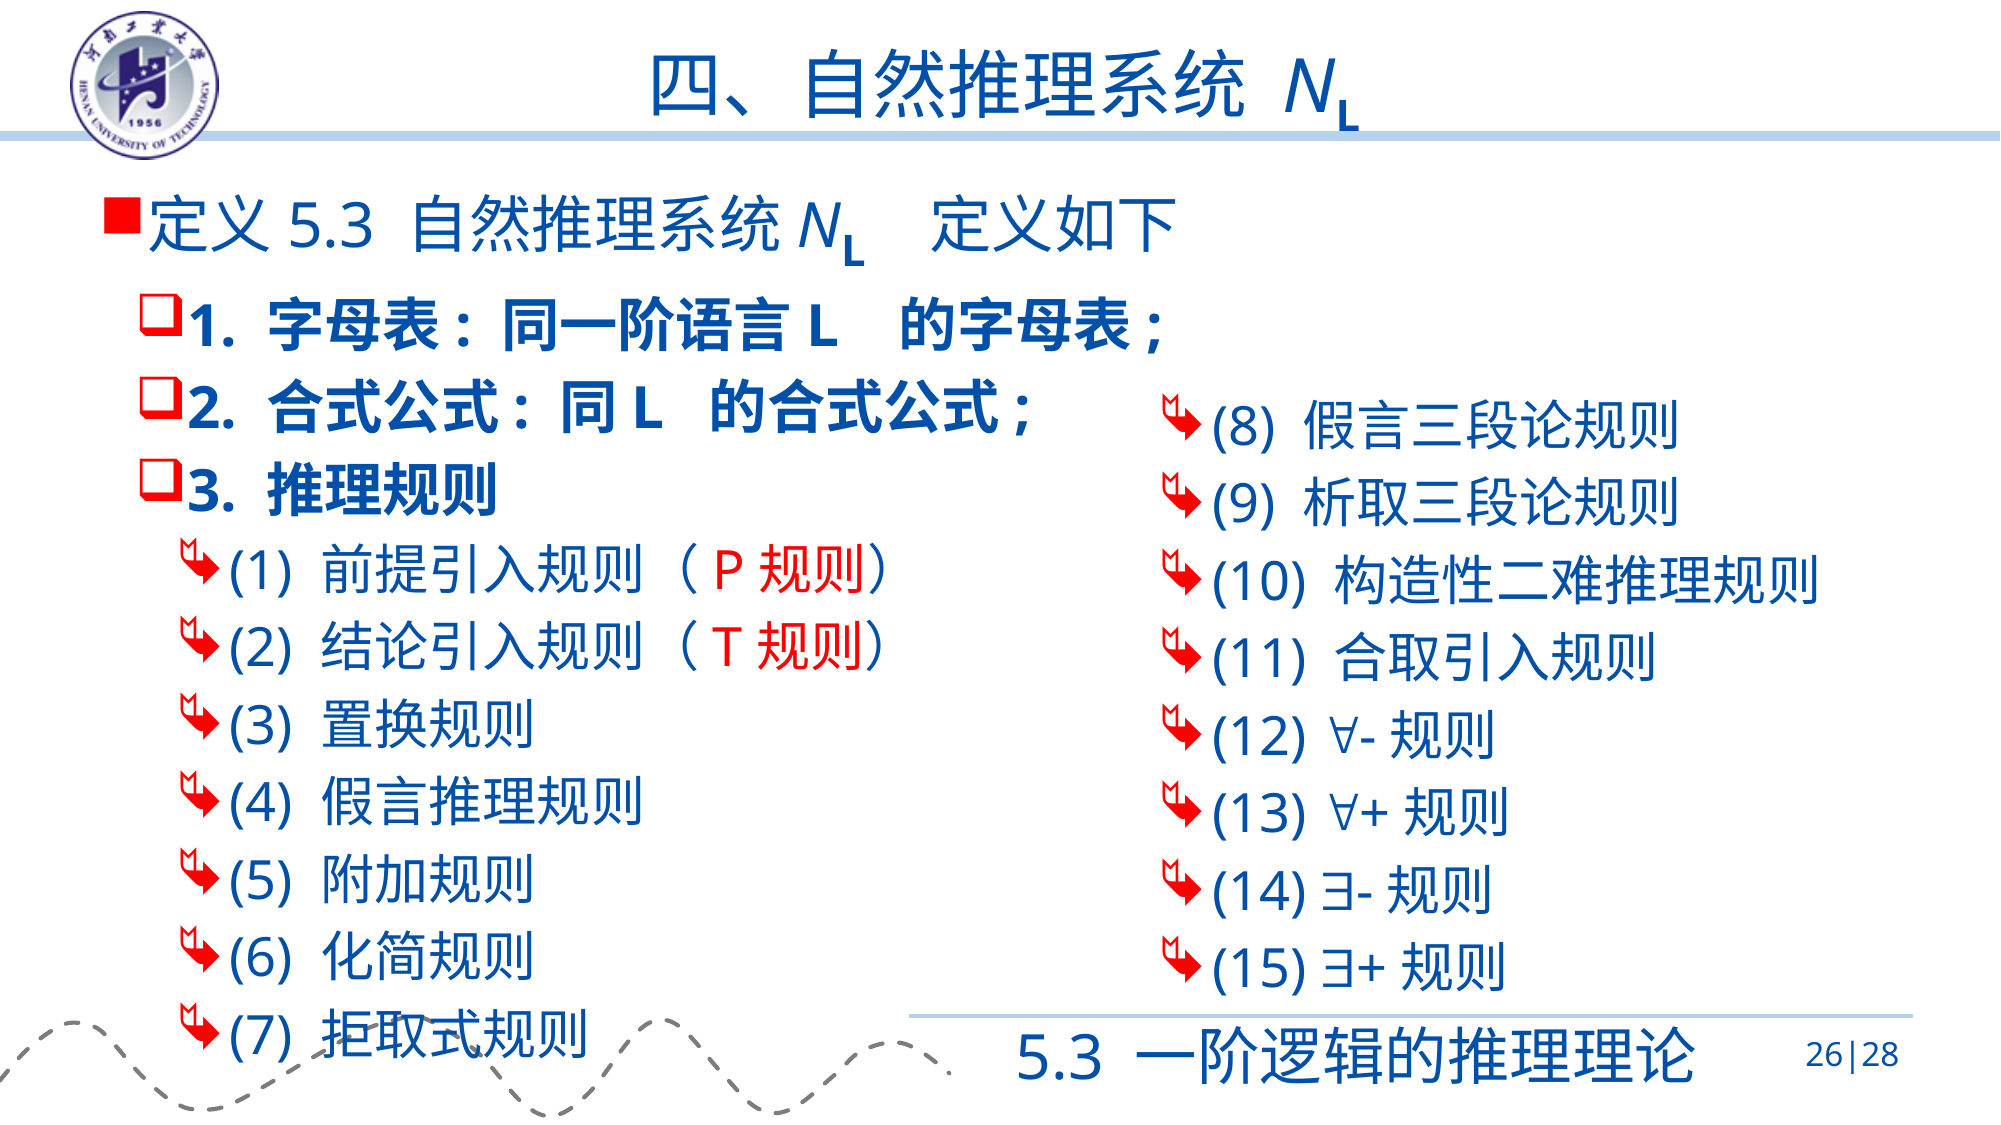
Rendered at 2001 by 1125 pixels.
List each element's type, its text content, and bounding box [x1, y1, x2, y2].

text_box (8) 假言三段论规则 (9) 析取三段论规则 (10) 构造性二难推理规则 (11) 合取引入规则 (12) -规则 (13) +规则 (14) -规则 (15) +规则 [1067, 383, 1935, 1007]
slide_number 26|28 [1756, 1025, 1915, 1086]
title 四、自然推理系统 NL [236, 36, 1772, 134]
list 定义5.3 自然推理系统NL 定义如下 1. 字母表: 同一阶语言L 的字母表; 2. 合式公式: 同L 的合式公式; 3. 推理规则 (1) 前提引入规则（P规则） (2) 结论引入规则（T规则） (3) 置换规则 (4) 假言推理规则 (5) 附加规则 (6) 化简规则 (7) 拒取式规则 [84, 165, 1916, 1054]
list 5.3 一阶逻辑的推理理论 [826, 1009, 1713, 1101]
picture [70, 11, 219, 160]
